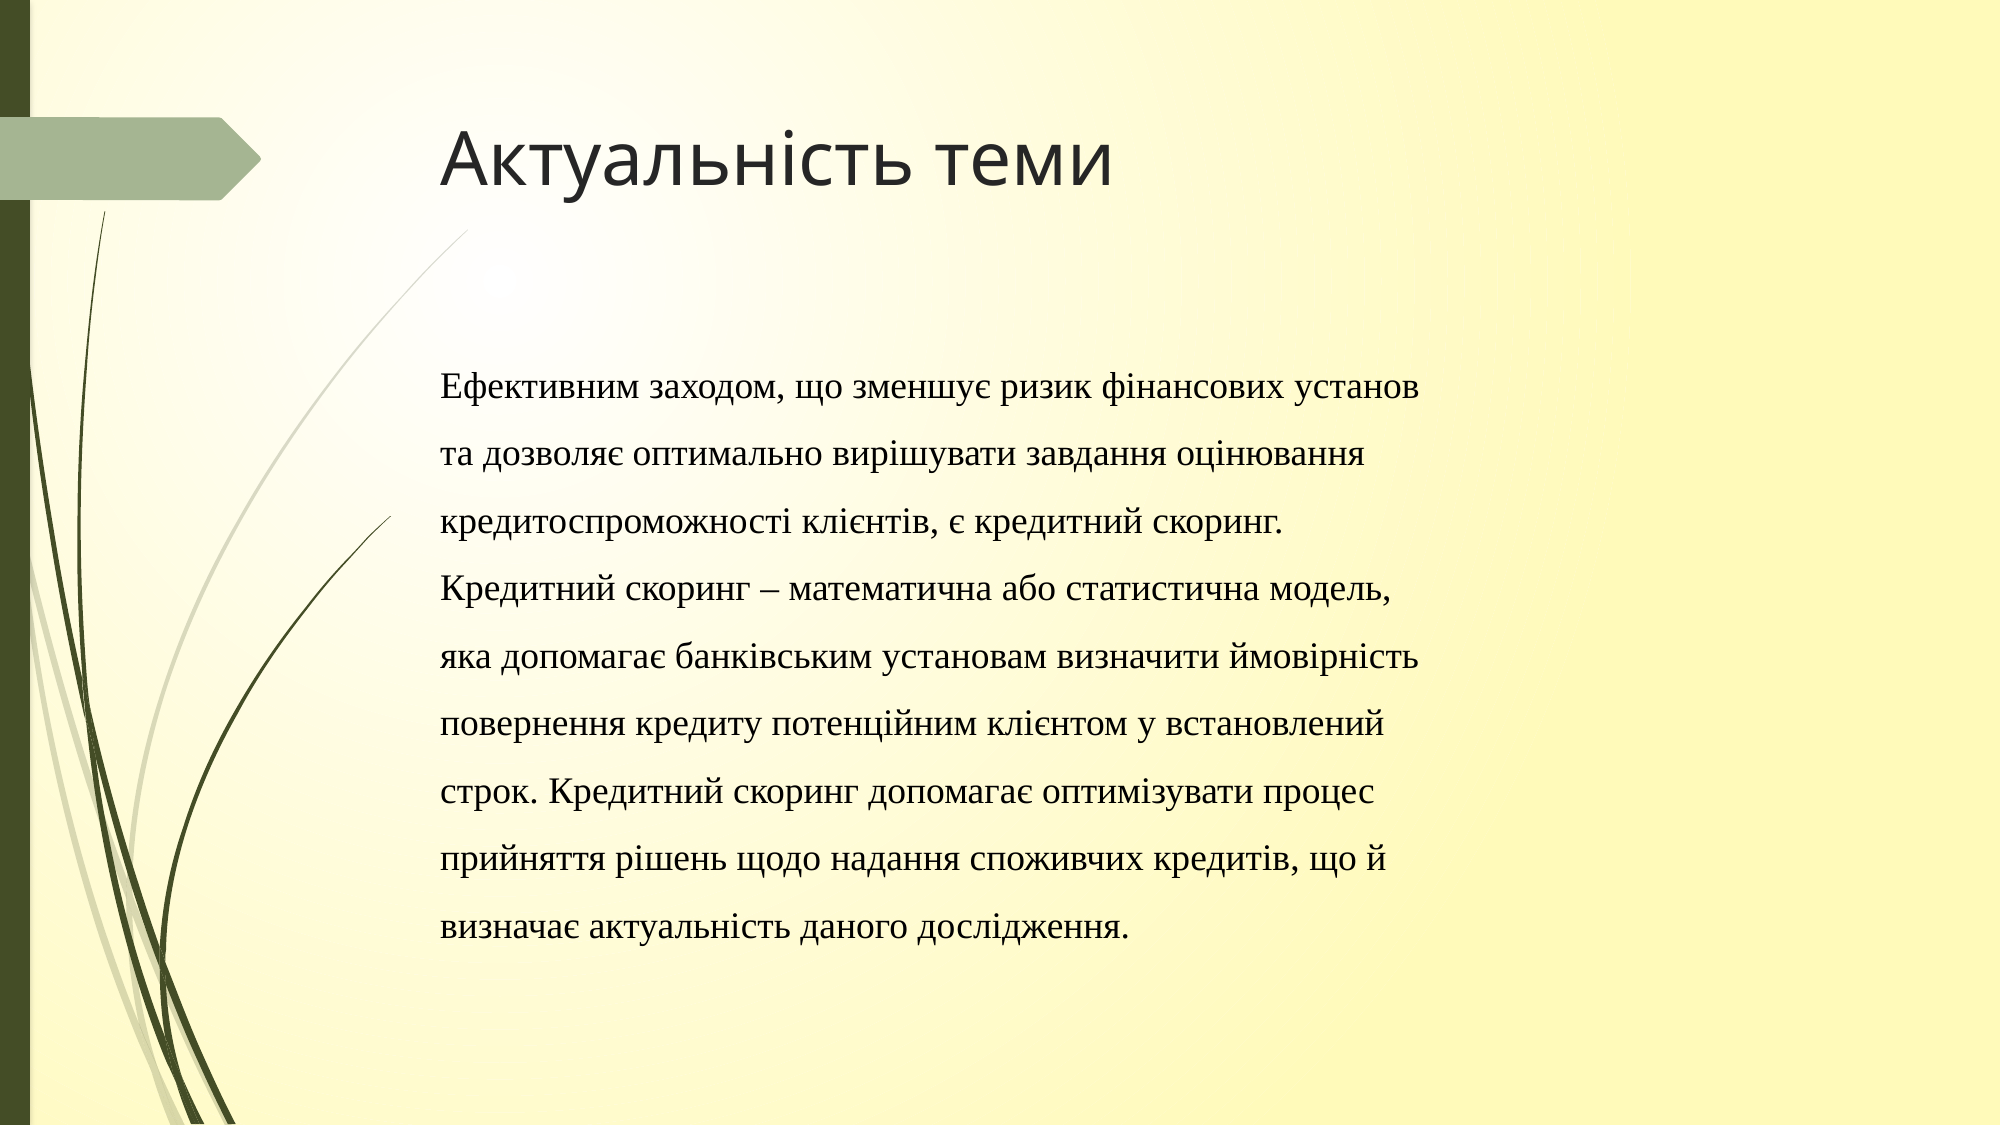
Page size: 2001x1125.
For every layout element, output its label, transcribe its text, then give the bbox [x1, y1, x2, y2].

text_box Ефективним заходом, що зменшує ризик фінансових установ та дозволяє оптимально вирішувати завдання оцінювання кредитоспроможності клієнтів, є кредитний скоринг. Кредитний скоринг – математична або статистична модель, яка допомагає банківським установам визначити ймовірність повернення кредиту потенційним клієнтом у встановлений строк. Кредитний скоринг допомагає оптимізувати процес прийняття рішень щодо надання споживчих кредитів, що й визначає актуальність даного дослідження. [425, 330, 1459, 954]
title Актуальність теми [425, 102, 1888, 313]
